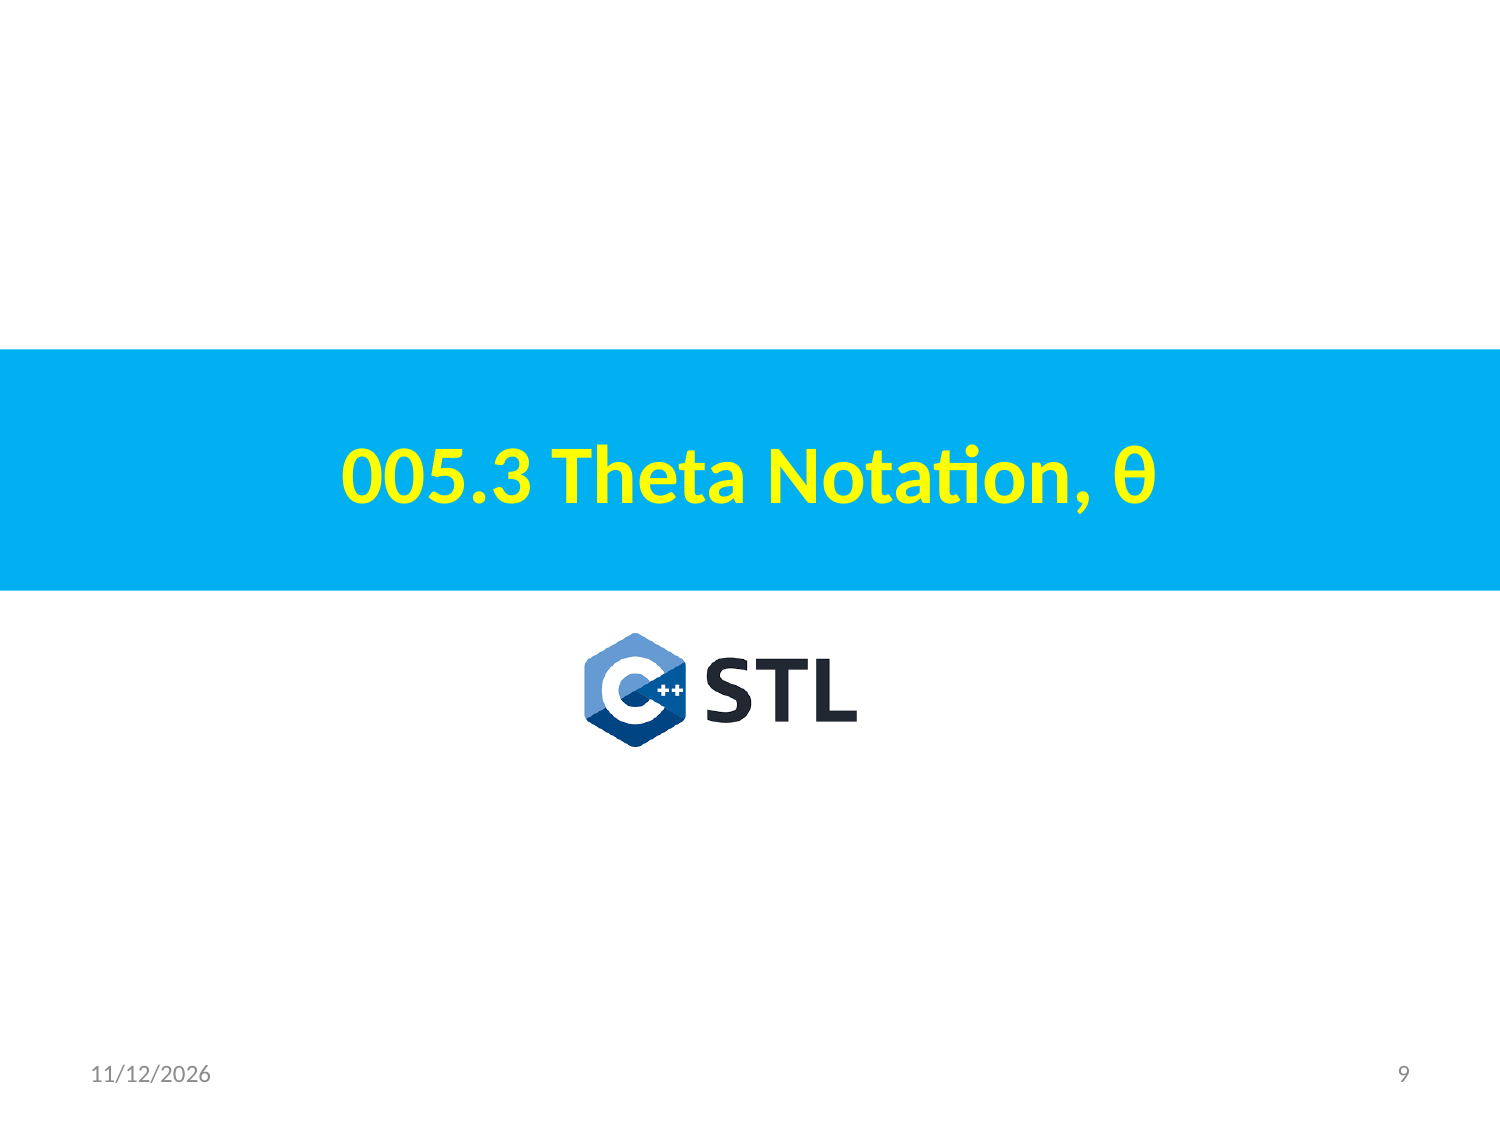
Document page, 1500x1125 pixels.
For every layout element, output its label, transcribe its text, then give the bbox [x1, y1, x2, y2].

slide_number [75, 1042, 425, 1103]
title 005.3 Theta Notation, θ [0, 349, 1500, 591]
picture [584, 633, 857, 747]
slide_number 9 [1074, 1042, 1425, 1103]
